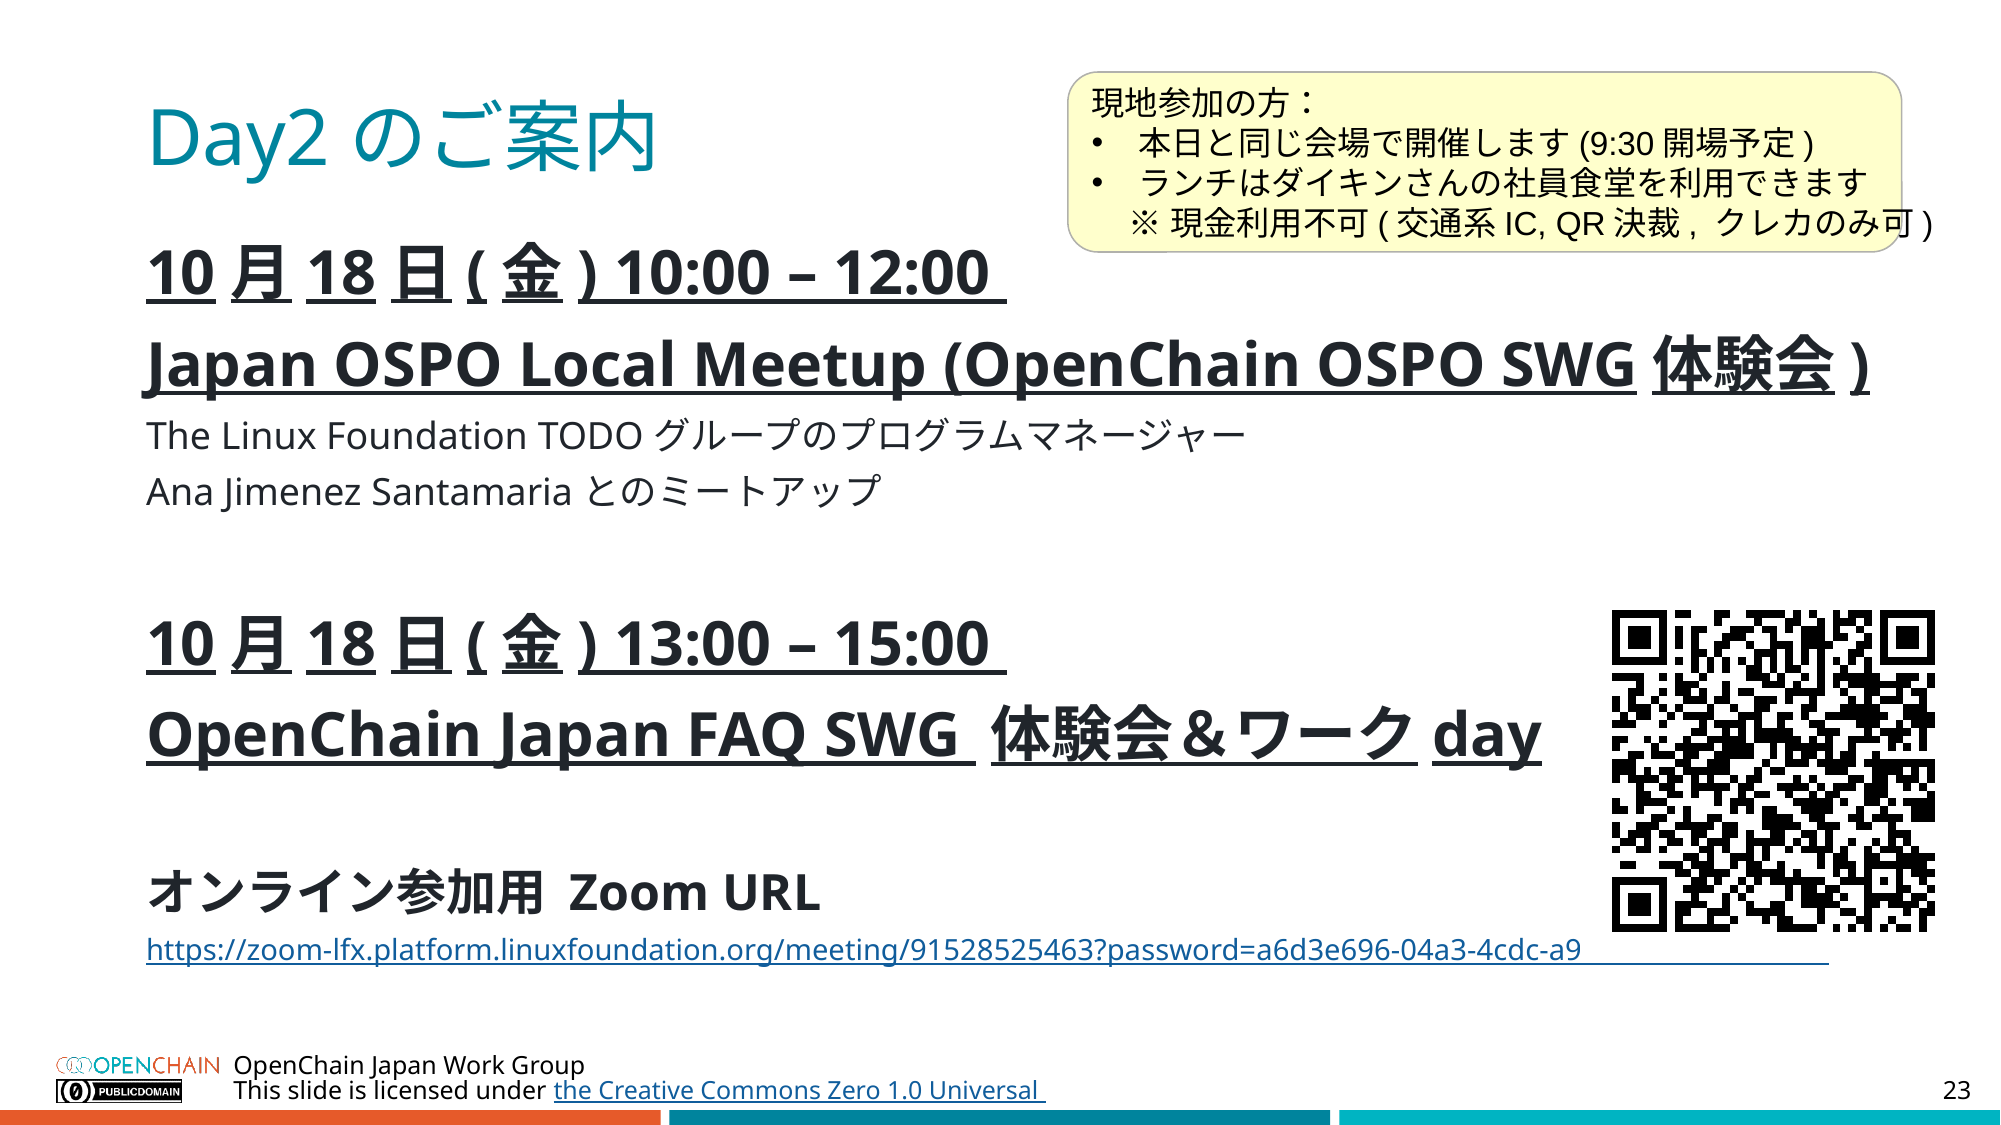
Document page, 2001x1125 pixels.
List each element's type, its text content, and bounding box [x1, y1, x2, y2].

footer OpenChain Japan Work Group [218, 1053, 690, 1077]
text_box 現地参加の方： 本日と同じ会場で開催します(9:30開場予定) ランチはダイキンさんの社員食堂を利用できます ※現金利用不可(交通系IC, QR決裁, クレカのみ可) [1067, 71, 1902, 252]
picture [56, 1079, 182, 1103]
picture [56, 1056, 218, 1074]
list 10月18日(金) 10:00 – 12:00 Japan OSPO Local Meetup (OpenChain OSPO SWG体験会) The Linux Foundation TODOグループのプログラムマネージャー Ana Jimenez Santamariaとのミートアップ 10月18日(金) 13:00 – 15:00 OpenChain Japan FAQ SWG 体験会＆ワークday オンライン参加用 Zoom URL https://zoom-lfx.platform.linuxfoundation.org/meeting/91528525463?password=a6d3e696-04a3-4cdc-a9b2-bdb9dad47c6c [146, 233, 1945, 1033]
slide_number 23 [1536, 1079, 1987, 1103]
picture [1580, 577, 1966, 964]
title Day2のご案内 [146, 87, 1071, 193]
